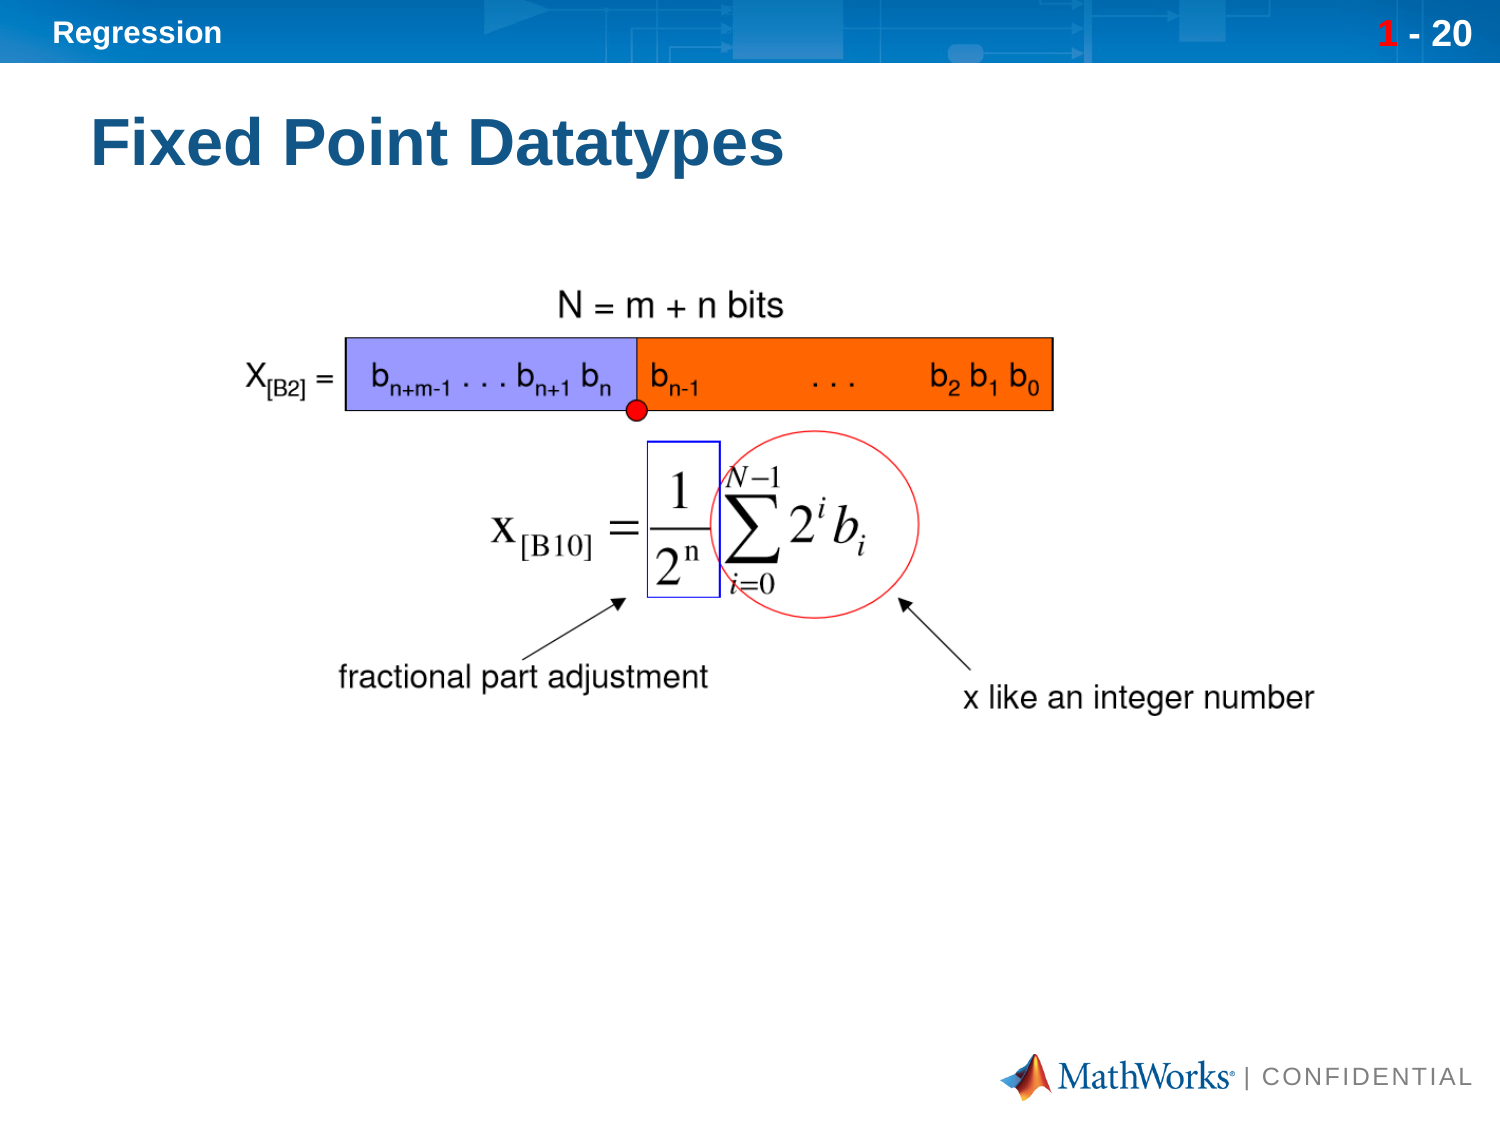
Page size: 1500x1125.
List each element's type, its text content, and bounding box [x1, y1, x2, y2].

picture [98, 29, 105, 40]
picture [59, 25, 68, 31]
title Fixed Point Datatypes [75, 91, 1400, 175]
picture [0, 0, 1500, 63]
picture [993, 1042, 1250, 1113]
picture [199, 274, 1338, 737]
